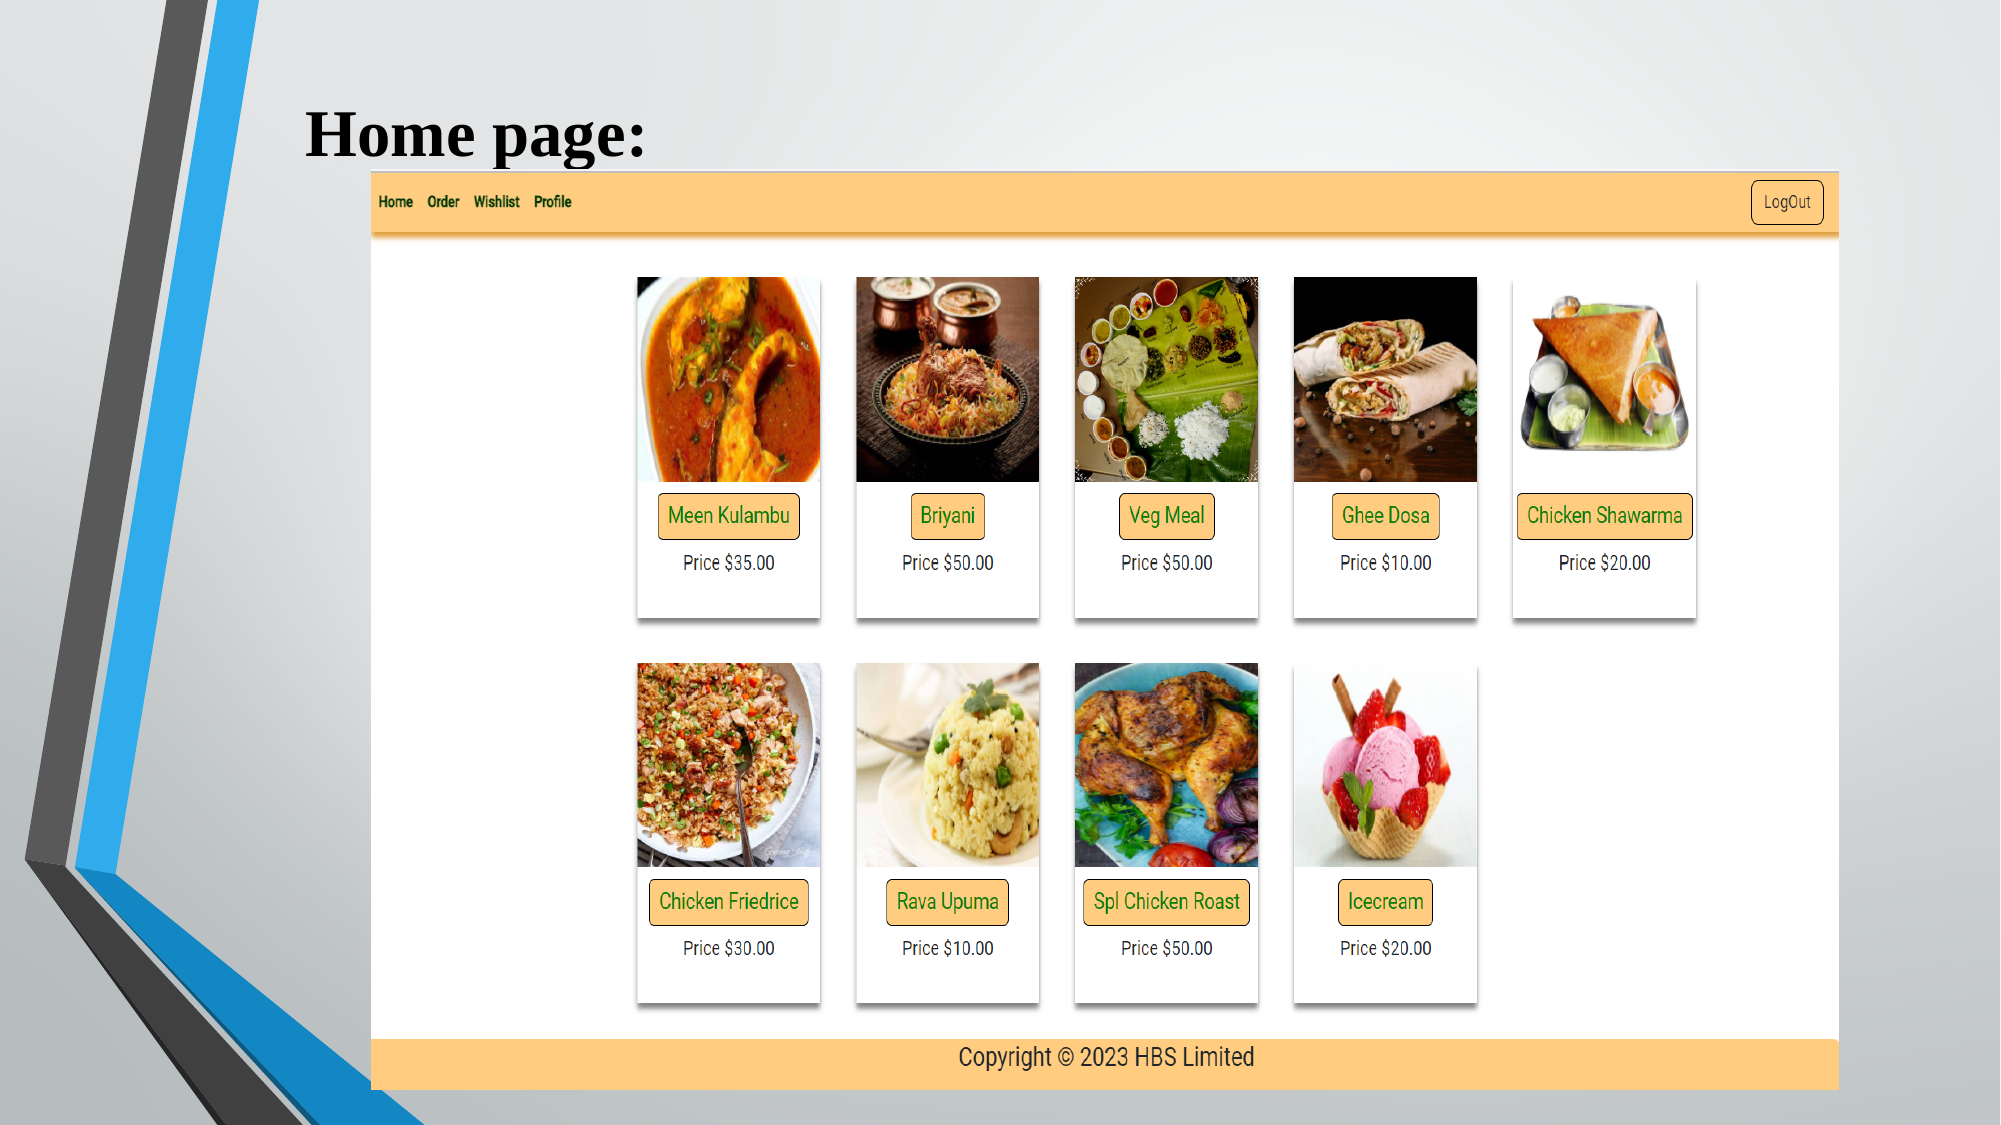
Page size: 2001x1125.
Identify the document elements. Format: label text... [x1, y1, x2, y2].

picture [371, 169, 1840, 1090]
text_box Home page: [290, 82, 1777, 178]
